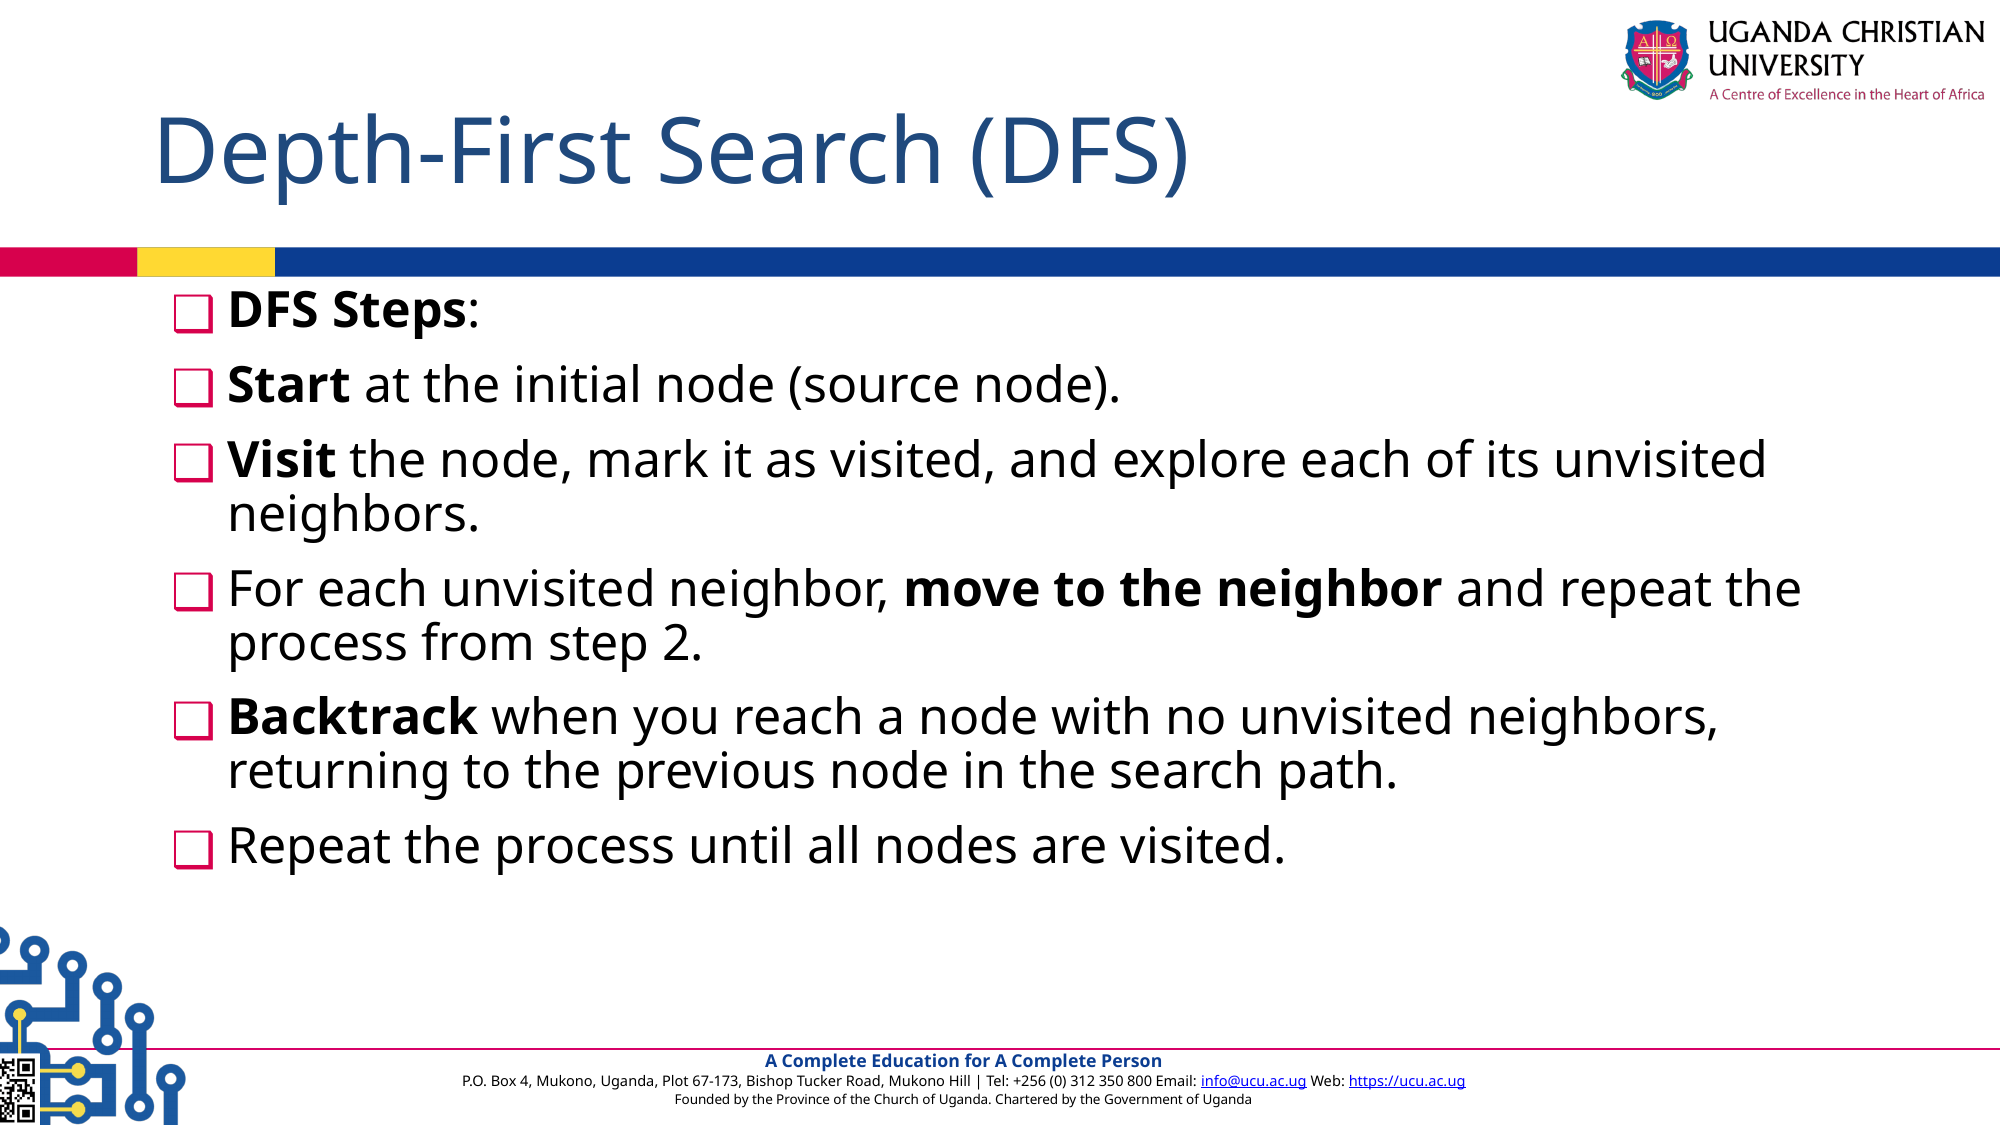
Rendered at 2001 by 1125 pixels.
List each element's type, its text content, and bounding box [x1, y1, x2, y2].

picture [0, 887, 191, 1125]
title Depth-First Search (DFS) [137, 59, 1863, 248]
list DFS Steps: Start at the initial node (source node). Visit the node, mark it as visited, and explore each of its unvisited neighbors. For each unvisited neighbor, move to the neighbor and repeat the process from step 2. Backtrack when you reach a node with no unvisited neighbors, returning to the previous node in the search path. Repeat the process until all nodes are visited. [137, 276, 1863, 1014]
picture [1603, 0, 2000, 121]
